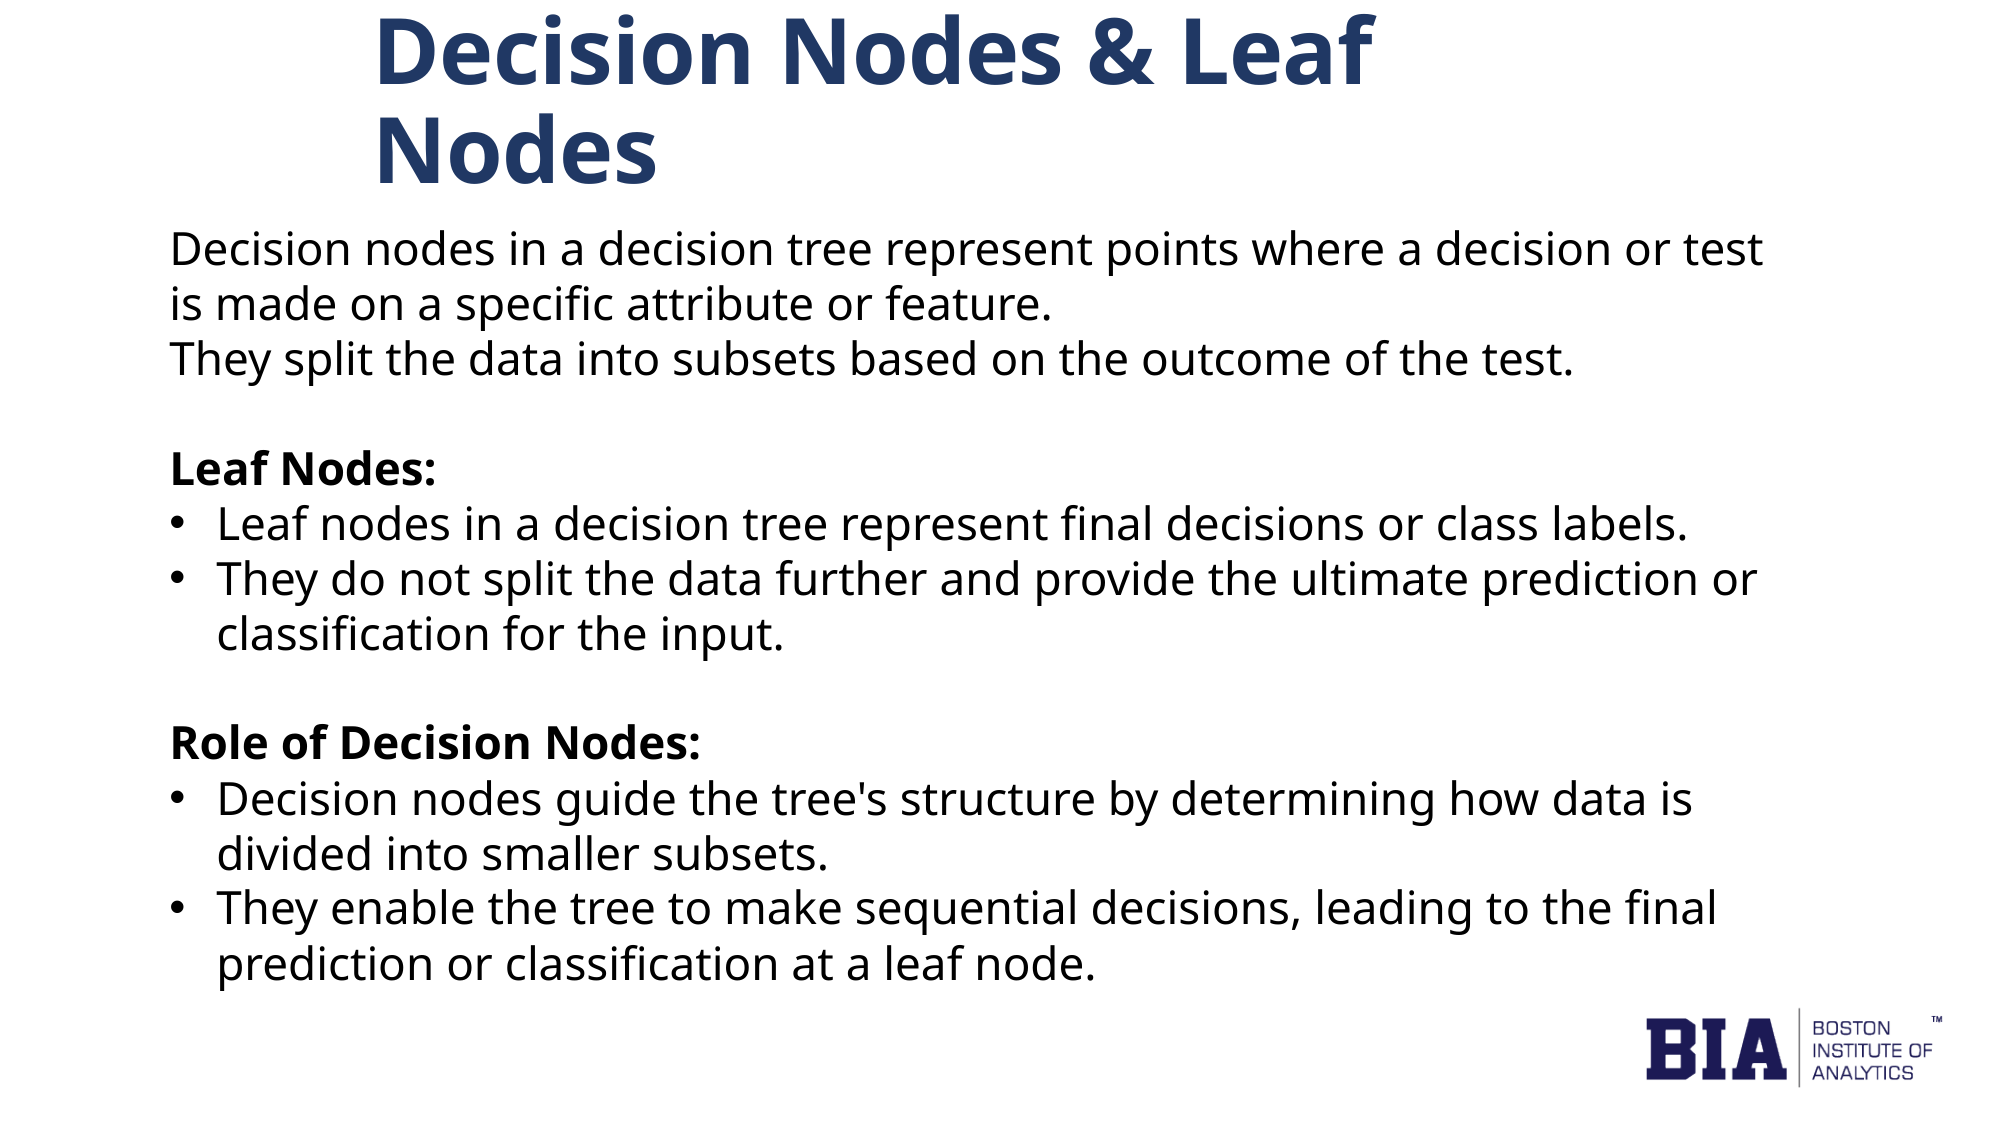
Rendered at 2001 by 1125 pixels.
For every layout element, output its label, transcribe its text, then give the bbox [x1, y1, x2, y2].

text_box Decision nodes in a decision tree represent points where a decision or test is made on a specific attribute or feature. They split the data into subsets based on the outcome of the test. Leaf Nodes: Leaf nodes in a decision tree represent final decisions or class labels. They do not split the data further and provide the ultimate prediction or classification for the input. Role of Decision Nodes: Decision nodes guide the tree's structure by determining how data is divided into smaller subsets. They enable the tree to make sequential decisions, leading to the final prediction or classification at a leaf node. [154, 211, 1816, 997]
picture [1624, 1000, 1957, 1095]
text_box Decision Nodes & Leaf Nodes [370, 3, 1632, 204]
